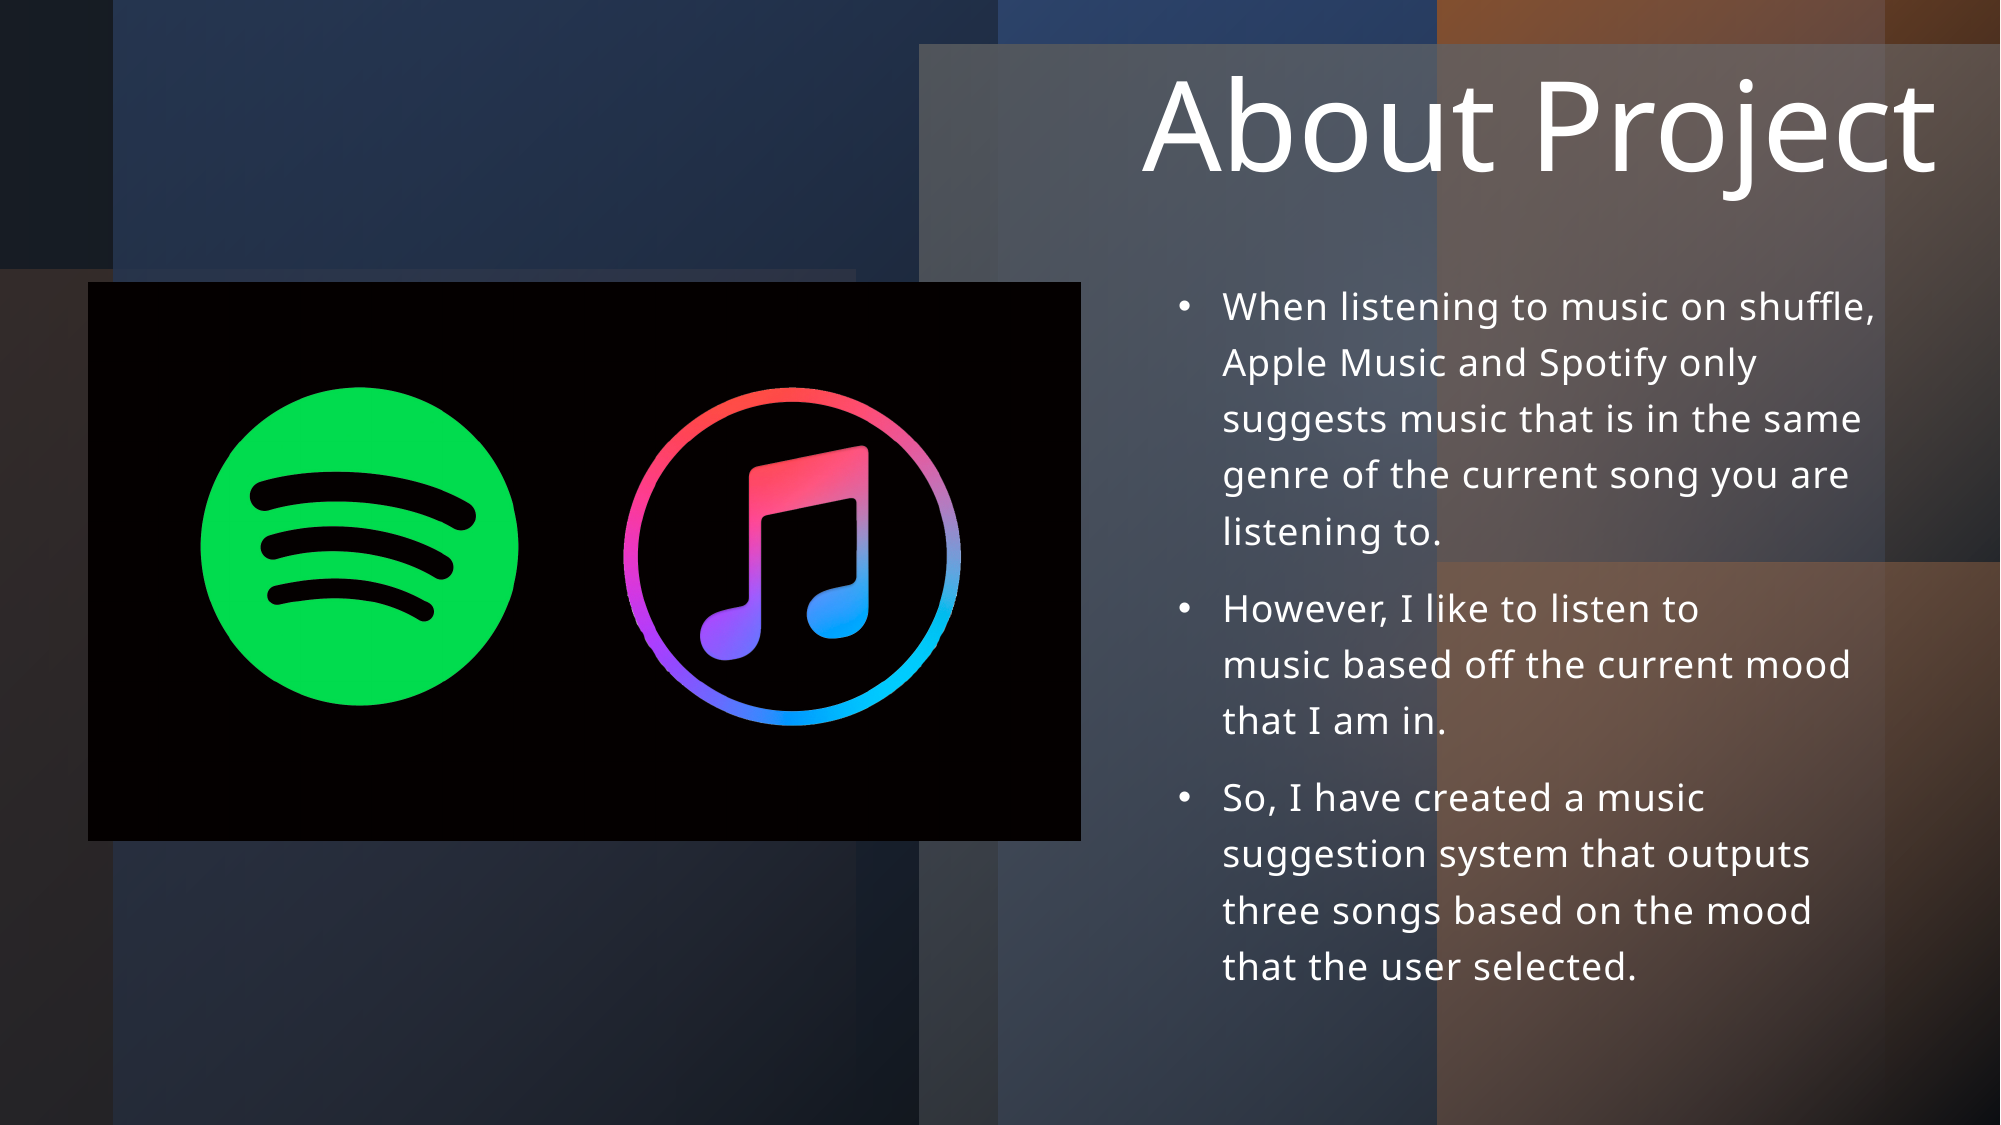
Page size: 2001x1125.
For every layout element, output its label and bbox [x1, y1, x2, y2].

text_box [0, 0, 2000, 1125]
picture [88, 282, 1081, 841]
